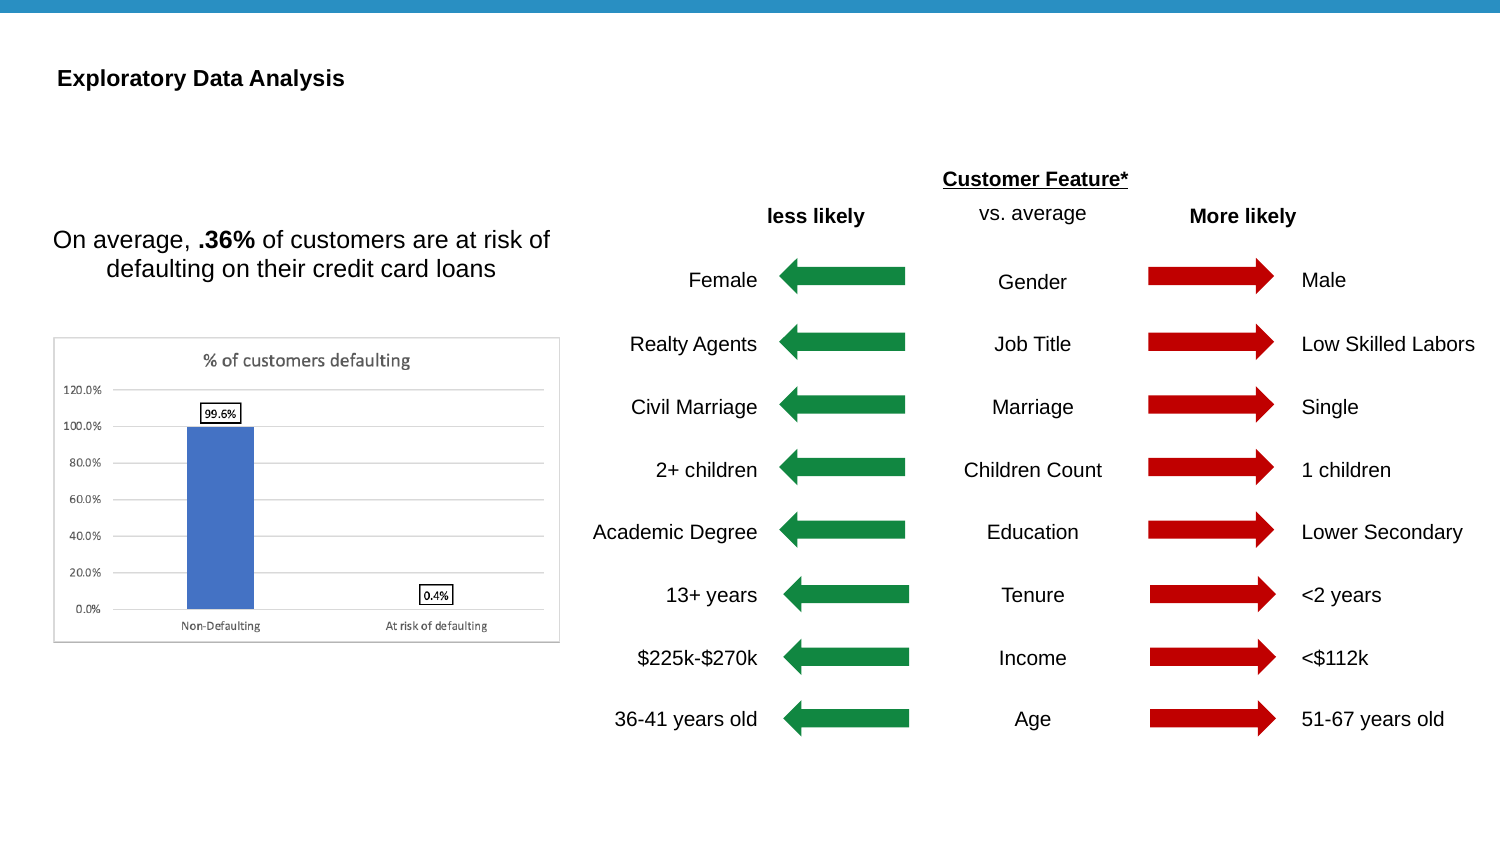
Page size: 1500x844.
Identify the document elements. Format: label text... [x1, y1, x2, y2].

title Exploratory Data Analysis [42, 48, 1427, 107]
text_box On average, .36% of customers are at risk of defaulting on their credit card loans [31, 208, 556, 298]
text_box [561, 157, 1500, 739]
picture [52, 336, 560, 643]
